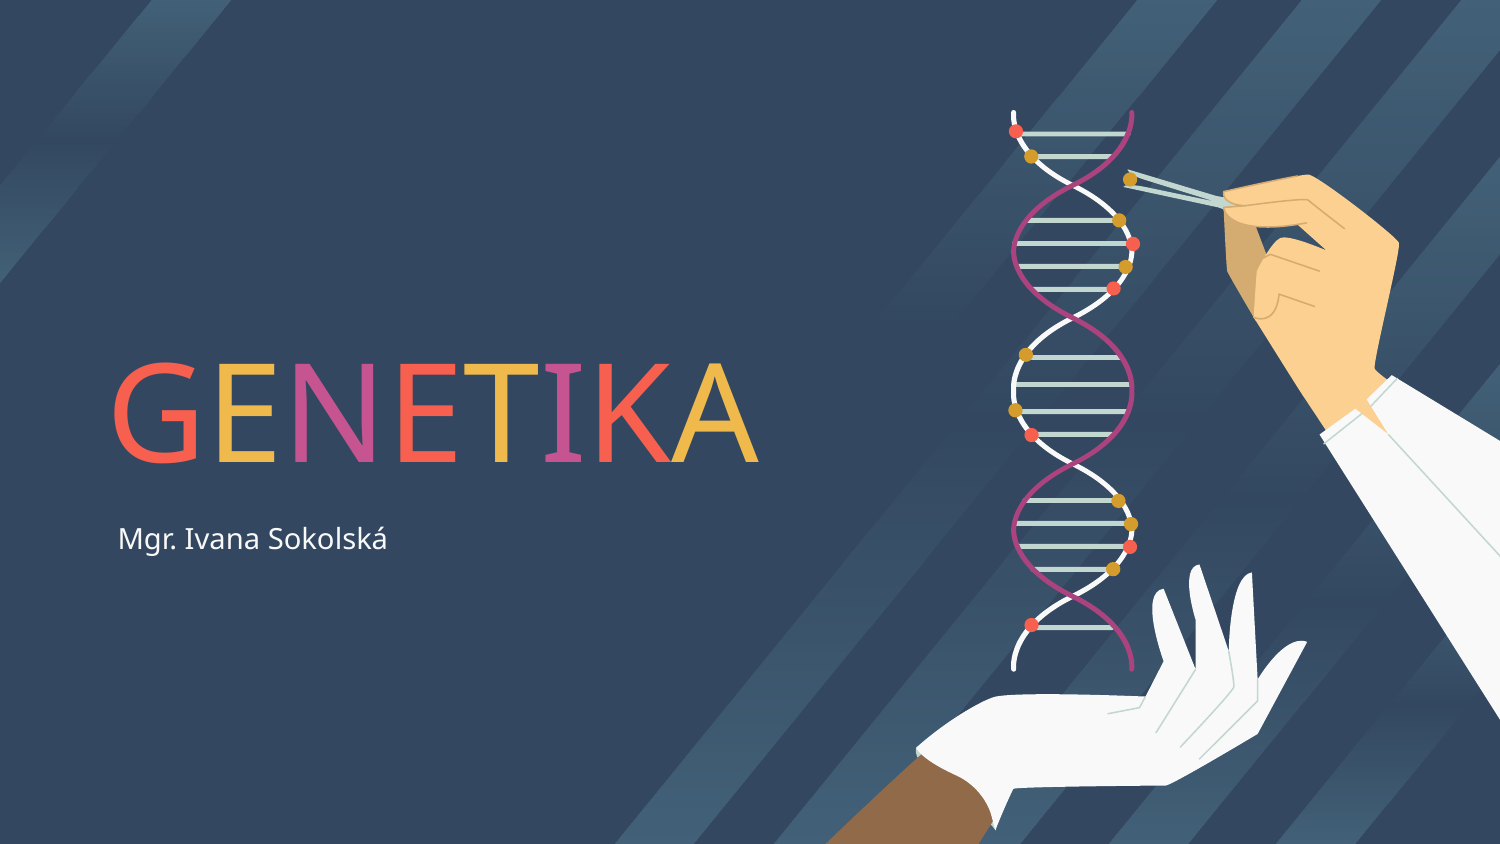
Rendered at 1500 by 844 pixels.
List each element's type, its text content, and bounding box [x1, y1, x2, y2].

subtitle Mgr. Ivana Sokolská [102, 487, 759, 596]
title GENETIKA [91, 327, 759, 487]
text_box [764, 109, 1500, 844]
